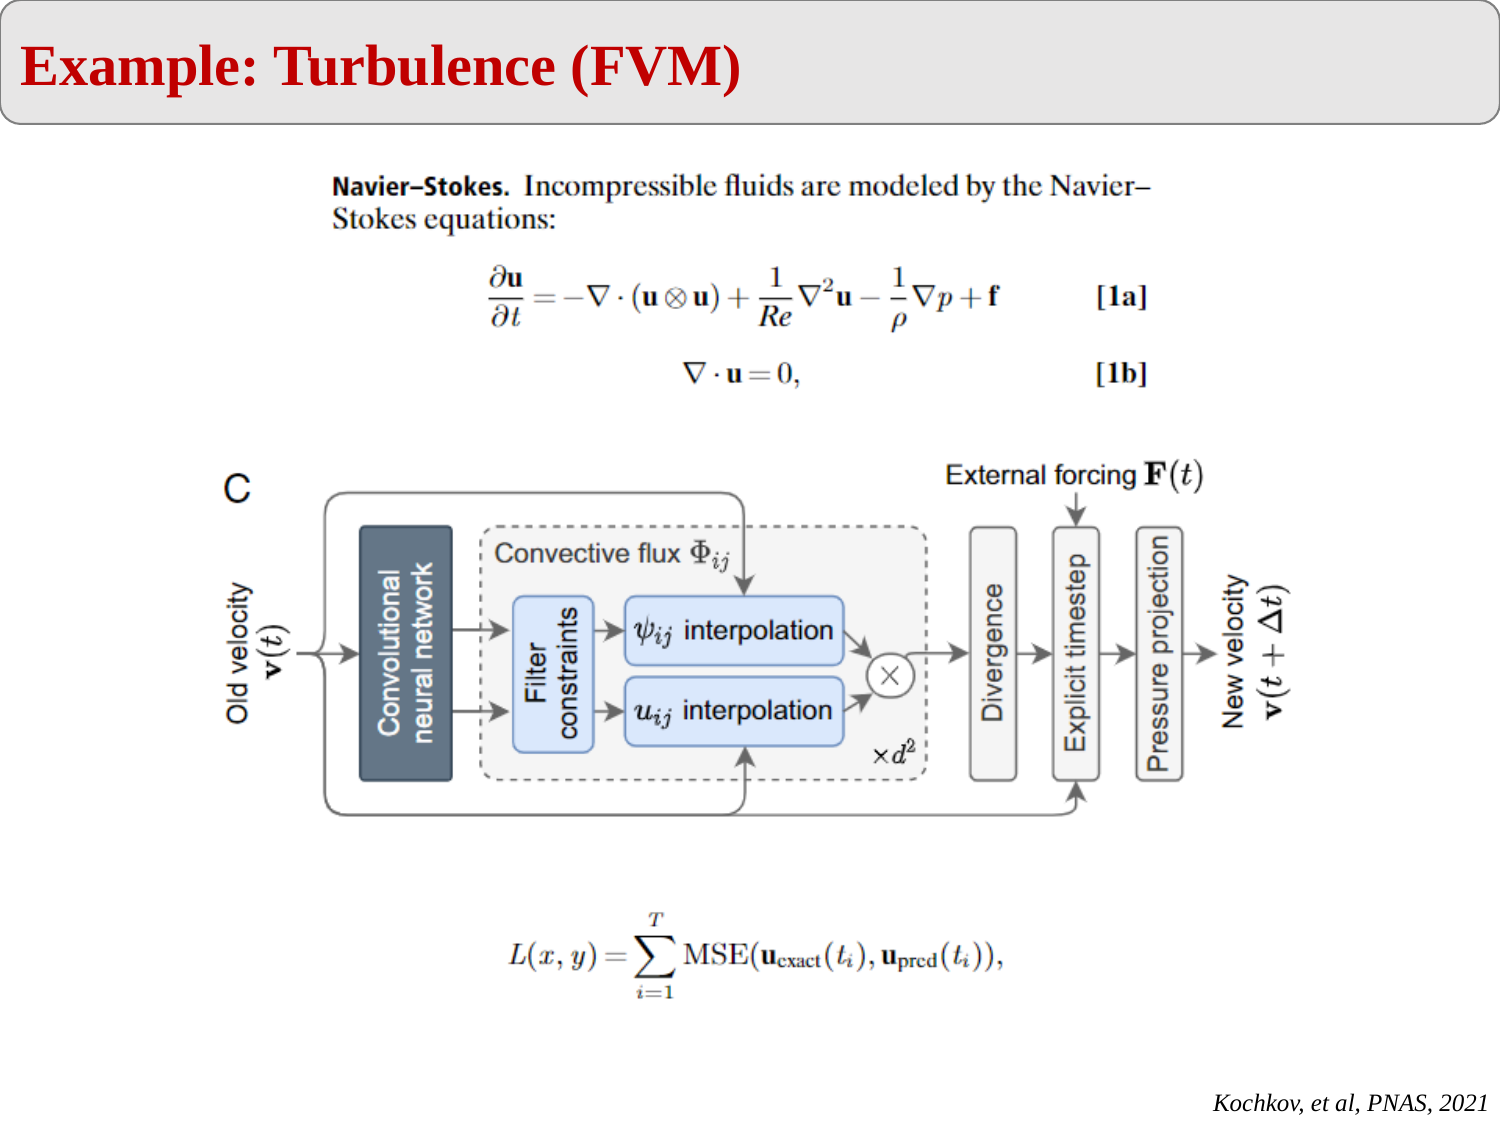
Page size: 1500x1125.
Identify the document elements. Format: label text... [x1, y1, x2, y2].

picture [323, 166, 1177, 397]
text_box Example: Turbulence (FVM) [0, 0, 1500, 125]
text_box Kochkov, et al, PNAS, 2021 [1198, 1079, 1500, 1125]
picture [460, 889, 1040, 1027]
picture [192, 439, 1308, 834]
